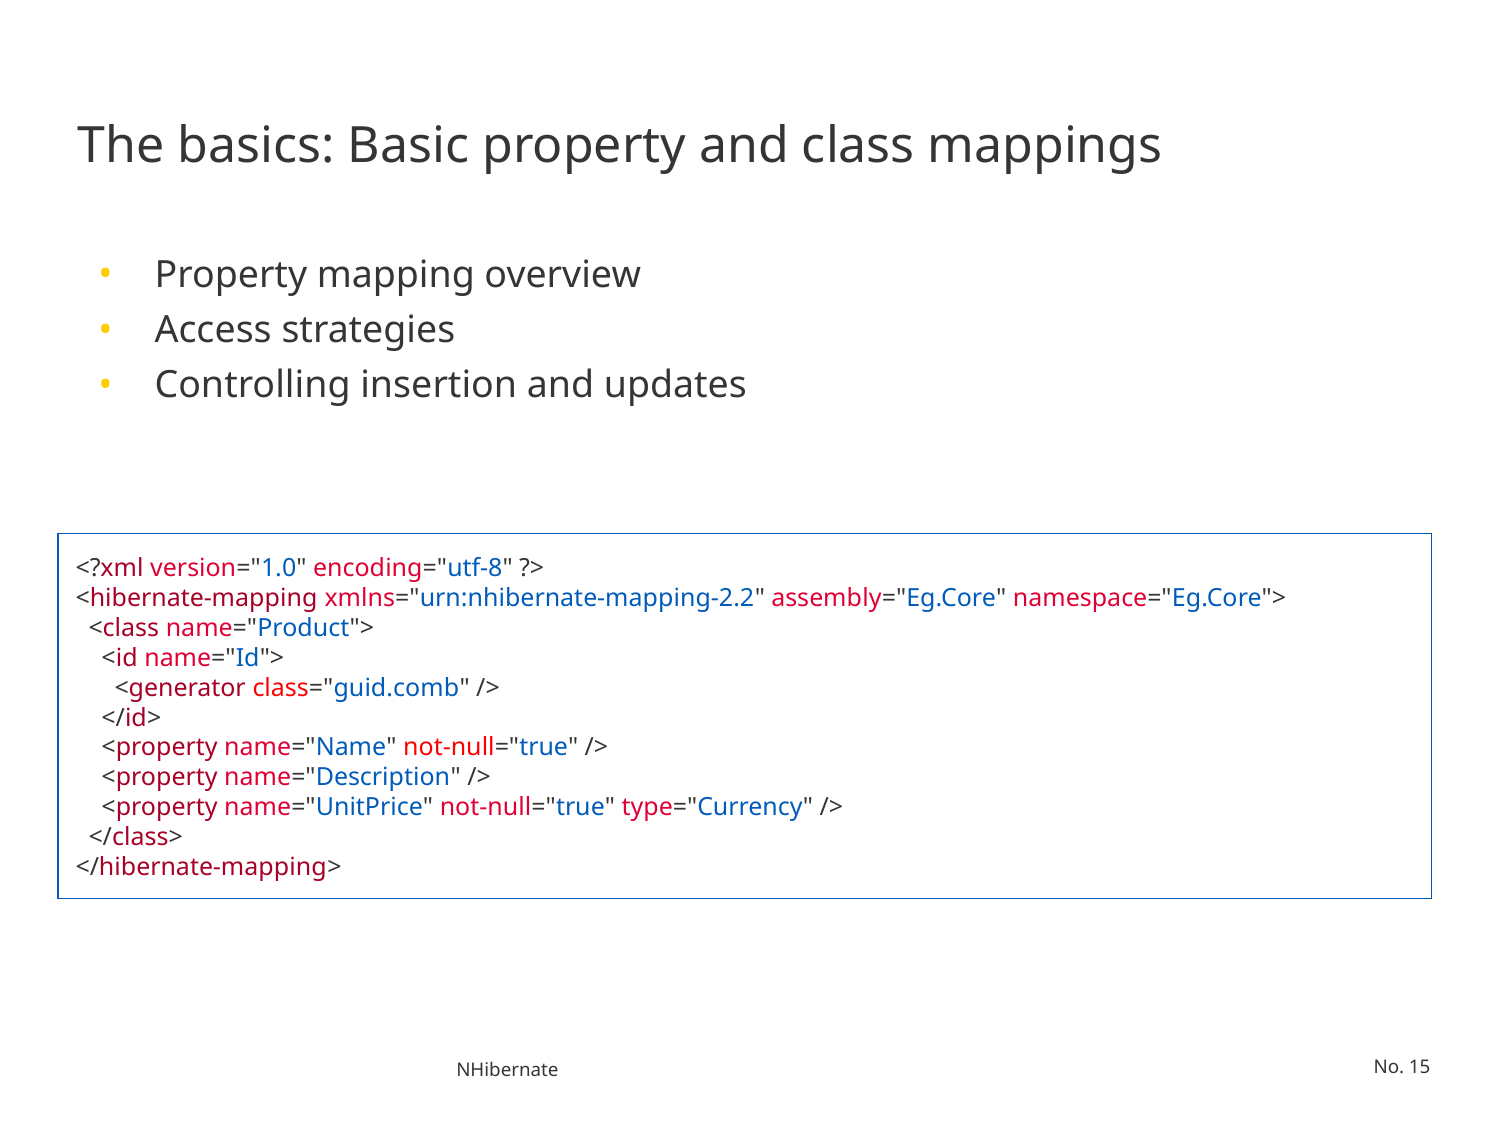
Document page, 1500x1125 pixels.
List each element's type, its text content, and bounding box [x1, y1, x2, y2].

title The basics: Basic property and class mappings [77, 43, 1288, 173]
text_box <?xml version="1.0" encoding="utf-8" ?> <hibernate-mapping xmlns="urn:nhibernate-mapping-2.2" assembly="Eg.Core" namespace="Eg.Core"> <class name="Product"> <id name="Id"> <generator class="guid.comb" /> </id> <property name="Name" not-null="true" /> <property name="Description" /> <property name="UnitPrice" not-null="true" type="Currency" /> </class> </hibernate-mapping> [57, 533, 1432, 899]
slide_number No. 15 [1302, 1053, 1431, 1080]
text_box Property mapping overview Access strategies Controlling insertion and updates [83, 211, 1243, 444]
footer NHibernate [456, 1053, 1259, 1080]
